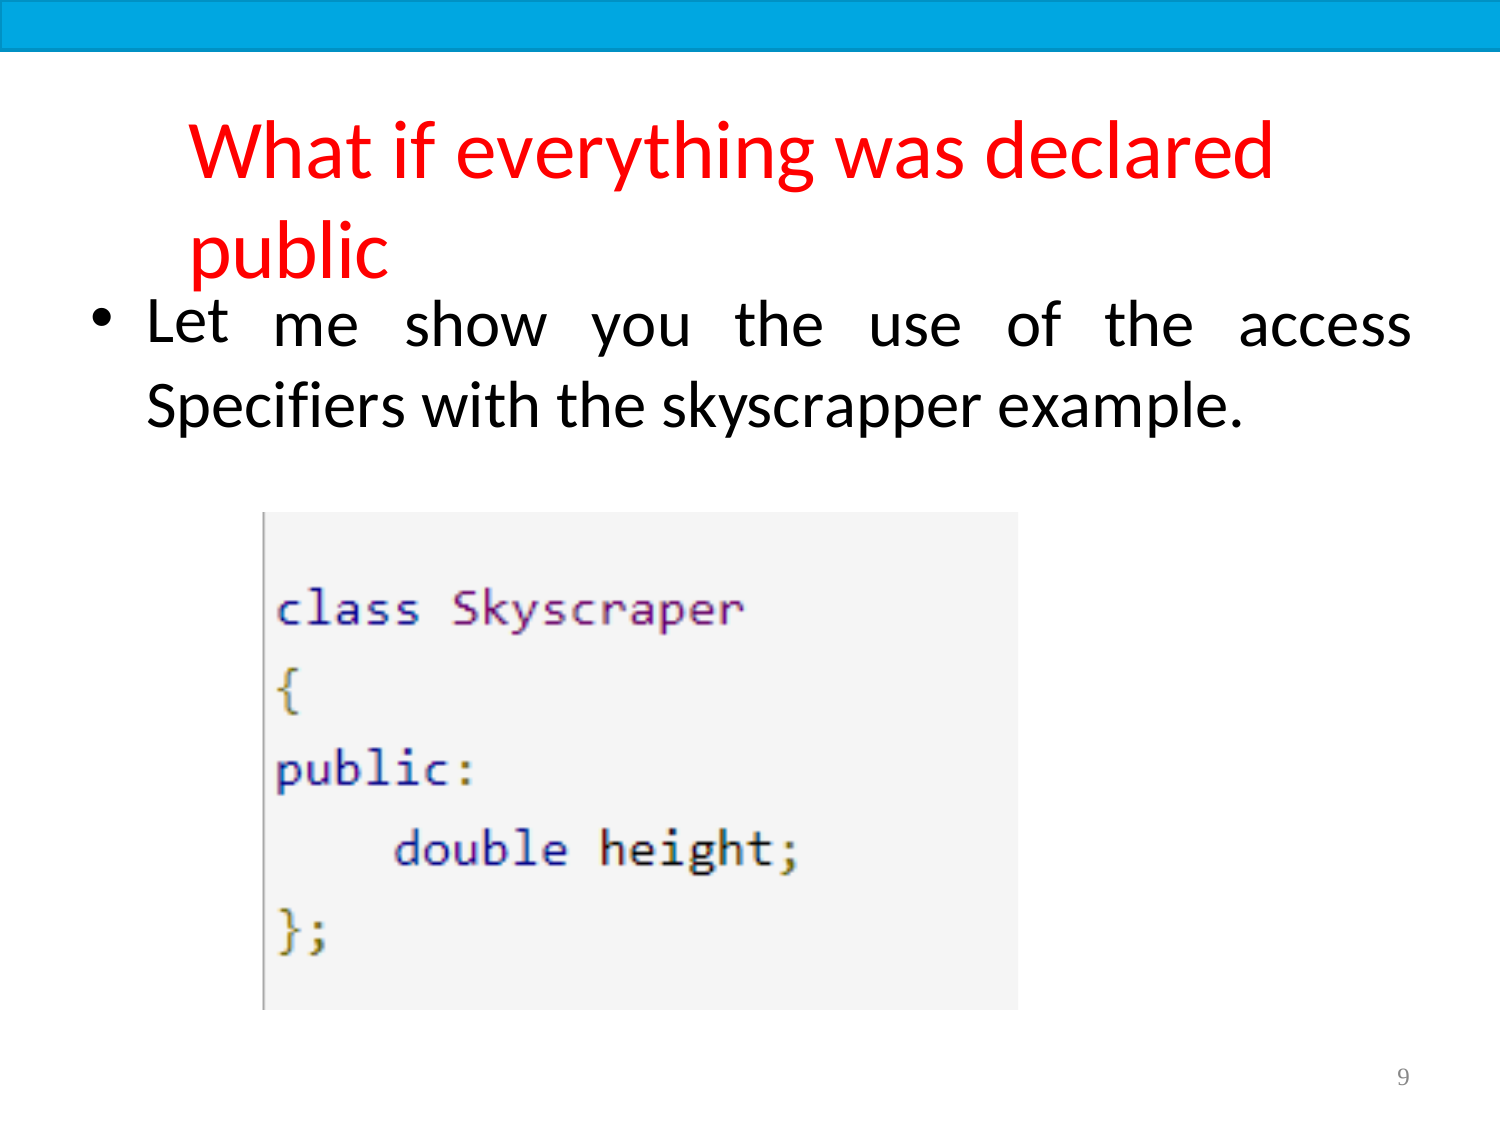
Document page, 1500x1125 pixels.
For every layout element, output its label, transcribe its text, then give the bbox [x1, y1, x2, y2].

text_box Let [87, 276, 232, 357]
text_box Specifiers with the skyscrapper example. [144, 360, 1350, 441]
title What if everything was declared public [185, 94, 1314, 295]
text_box me show you the use of the access [270, 280, 1413, 361]
text_box [262, 512, 1019, 1010]
text_box 9 [1395, 1059, 1412, 1090]
